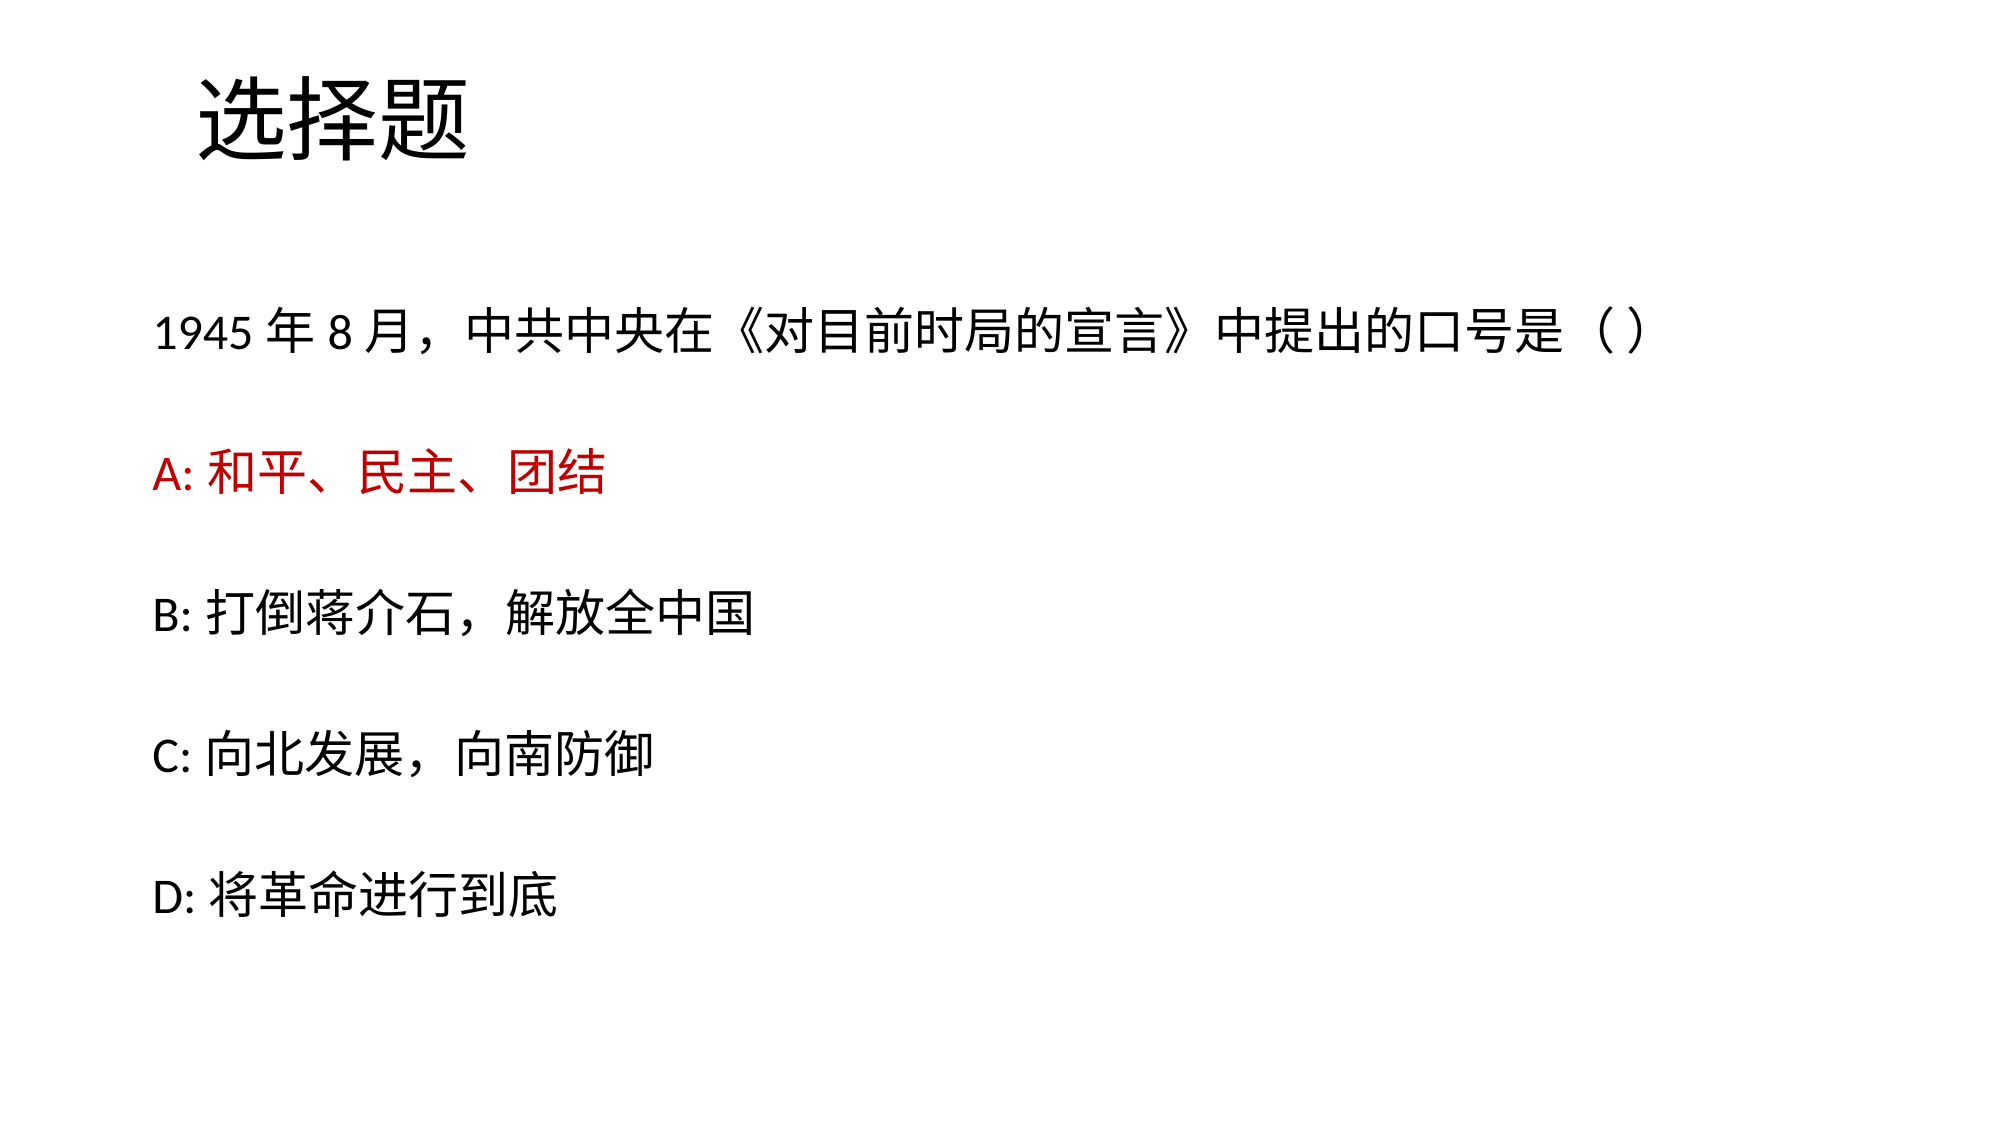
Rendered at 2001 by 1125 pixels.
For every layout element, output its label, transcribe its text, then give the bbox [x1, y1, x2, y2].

list 1945年8月，中共中央在《对目前时局的宣言》中提出的口号是（ ） A:和平、民主、团结 B:打倒蒋介石，解放全中国 C:向北发展，向南防御 D:将革命进行到底 [137, 232, 1863, 1079]
title 选择题 [137, 14, 1863, 232]
